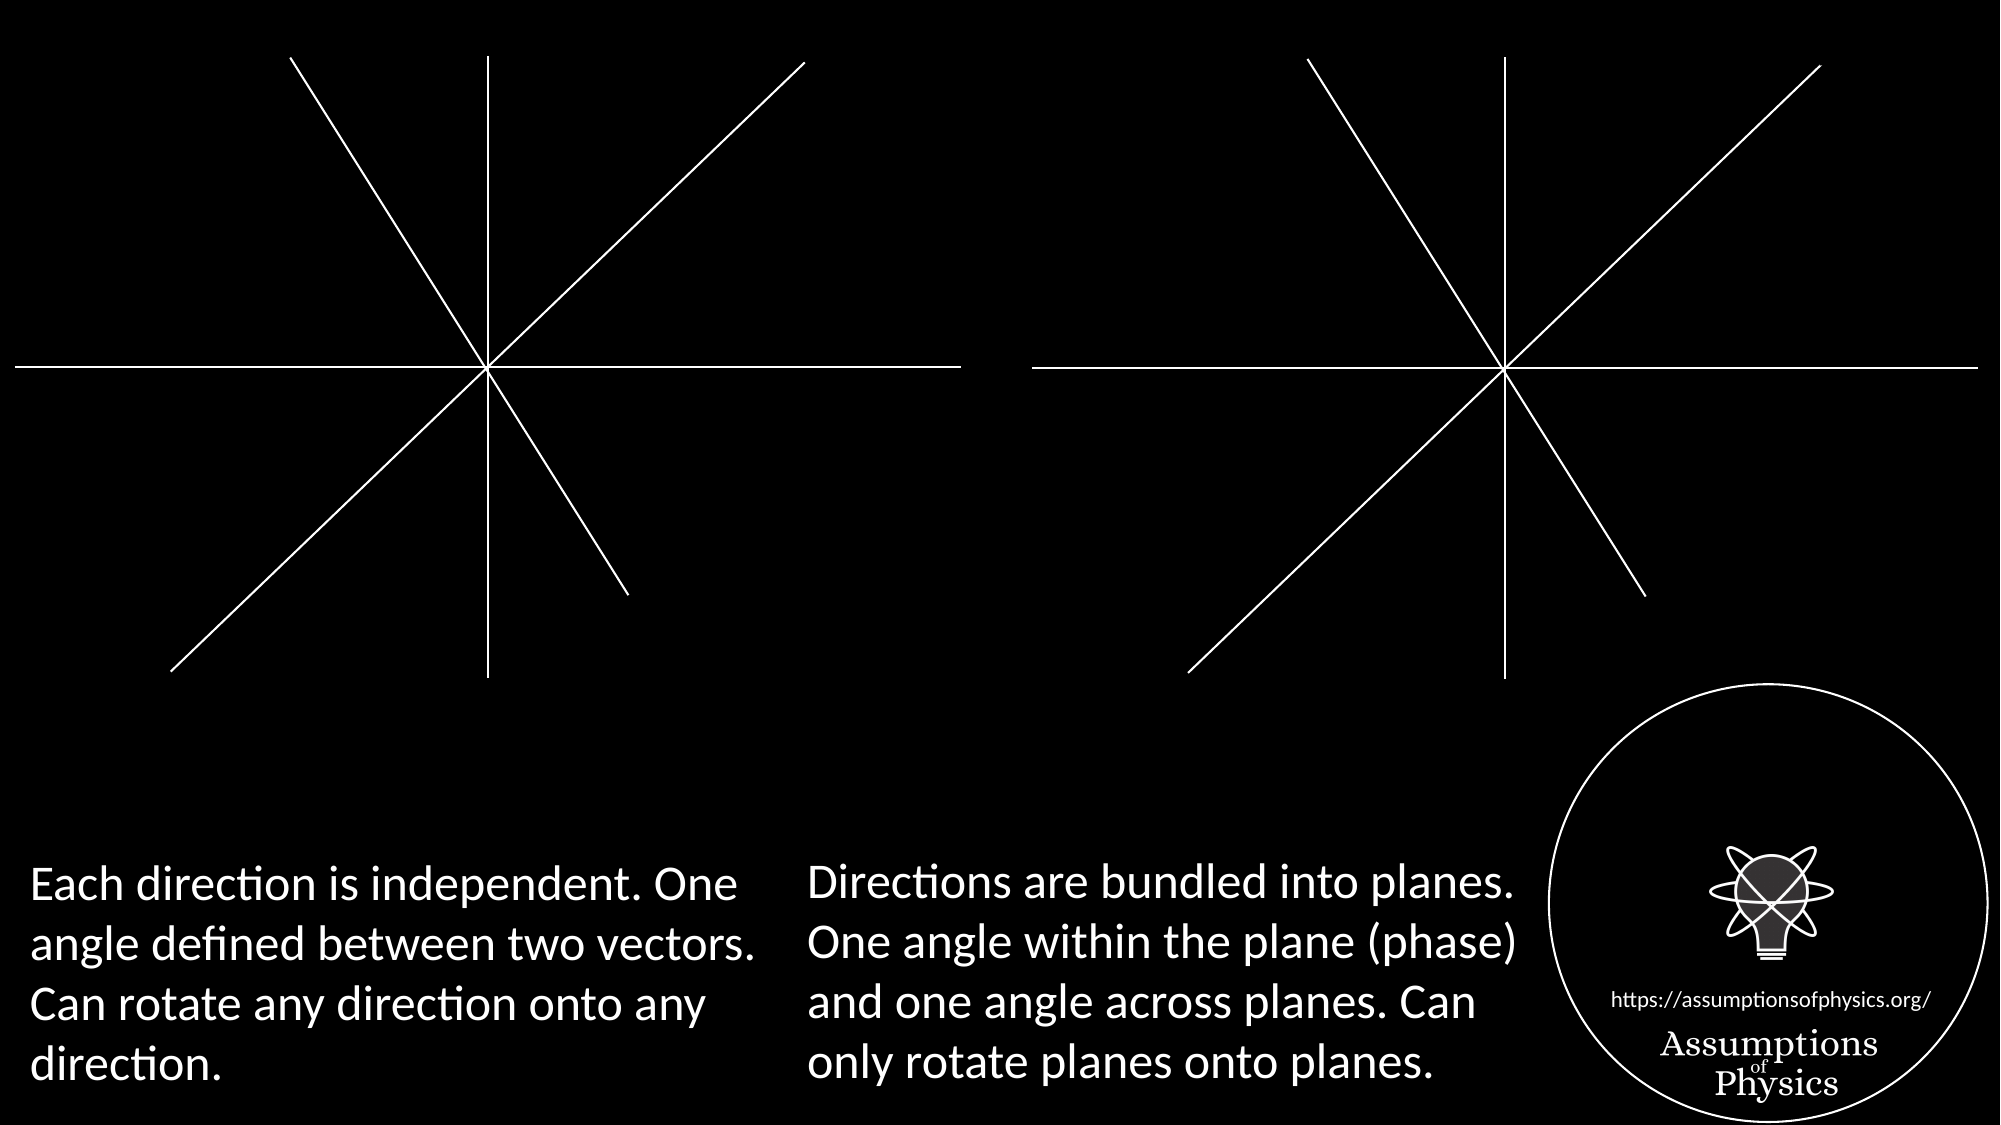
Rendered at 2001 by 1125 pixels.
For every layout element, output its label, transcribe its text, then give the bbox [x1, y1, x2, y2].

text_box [14, 38, 973, 679]
text_box Each direction is independent. One angle defined between two vectors. Can rotate any direction onto any direction. [15, 842, 798, 1098]
picture [1709, 846, 1834, 960]
text_box Directions are bundled into planes. One angle within the plane (phase) and one angle across planes. Can only rotate planes onto planes. [792, 841, 1538, 1097]
picture [1660, 1029, 1877, 1103]
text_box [1032, 39, 1990, 680]
